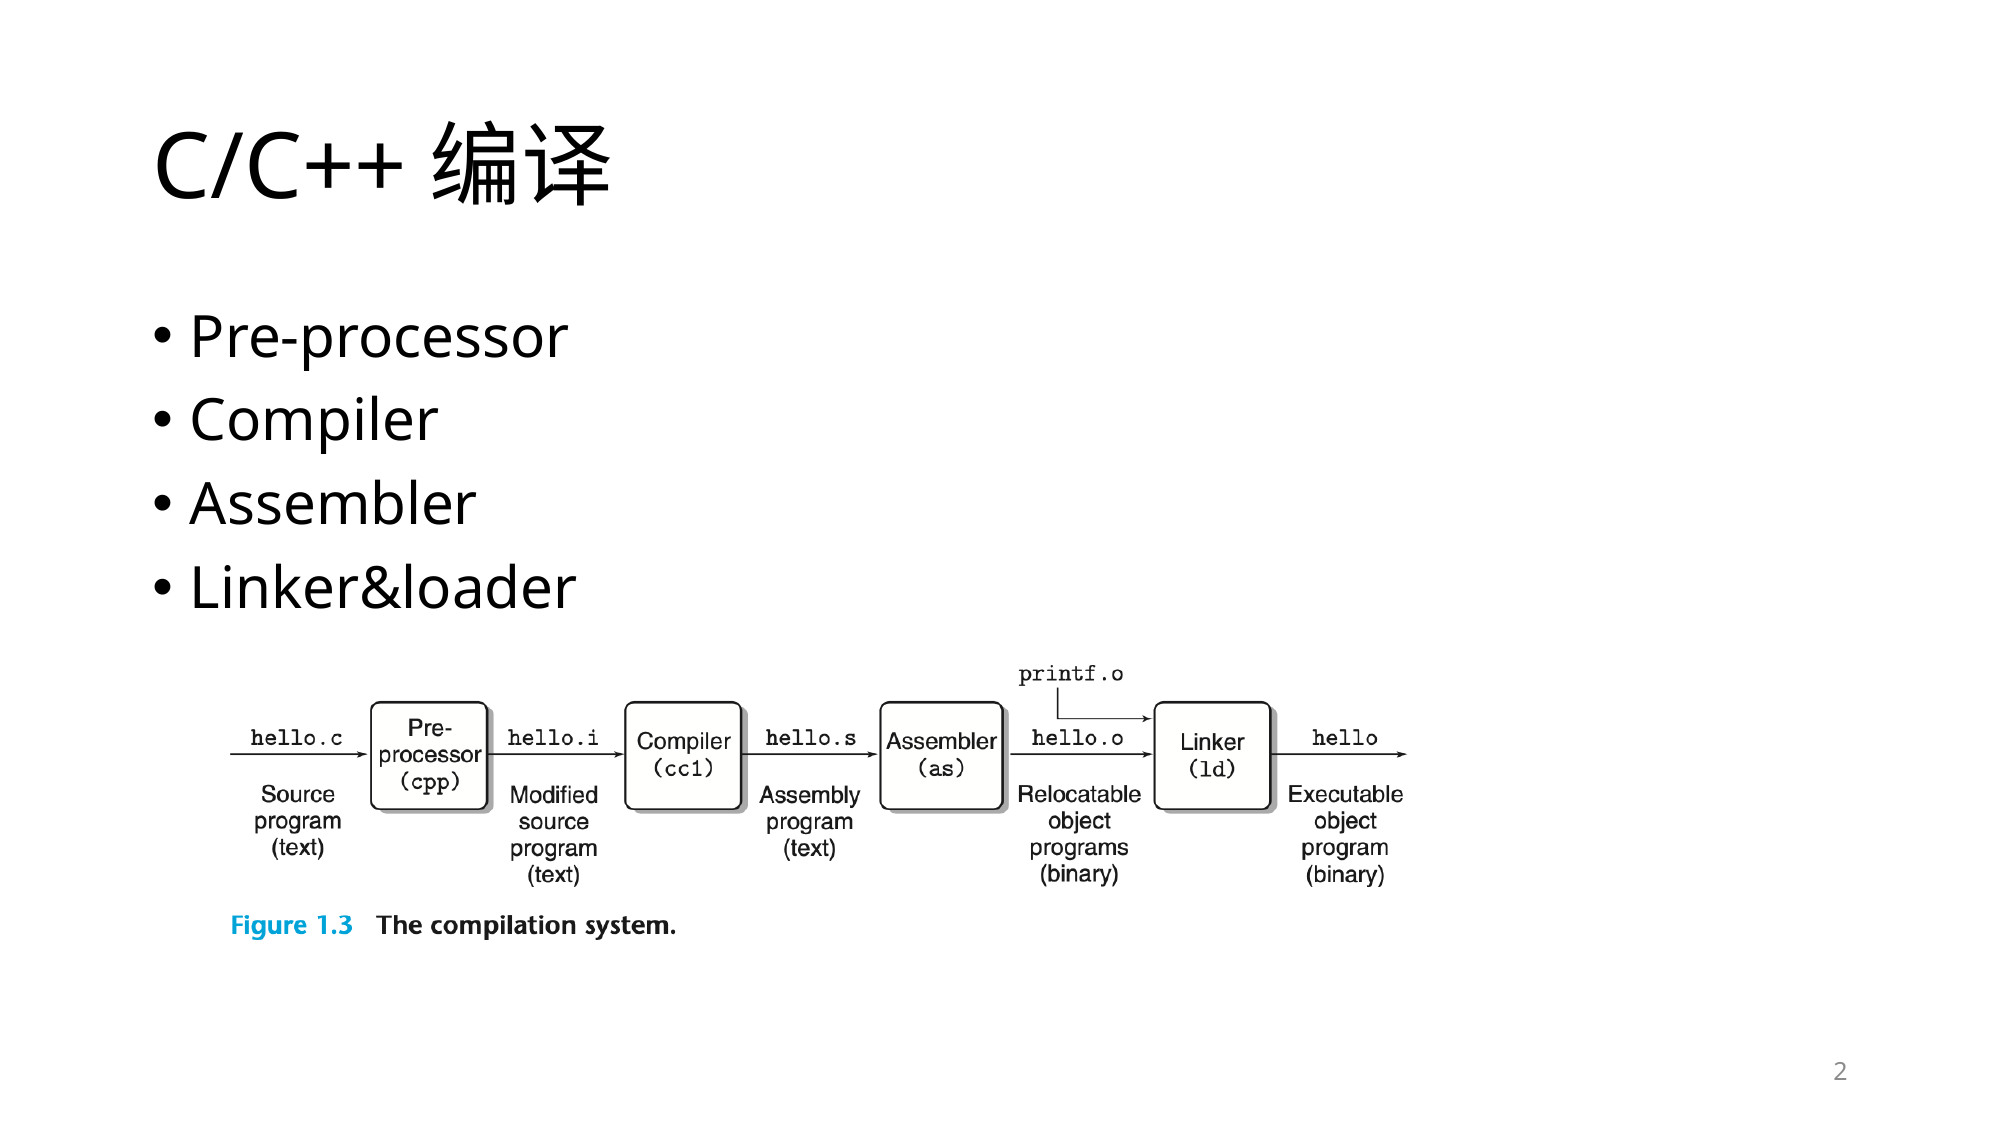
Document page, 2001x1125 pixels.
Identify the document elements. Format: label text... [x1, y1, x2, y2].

picture [163, 642, 1472, 968]
list Pre-processor Compiler Assembler Linker&loader [137, 299, 1863, 1014]
title C/C++编译 [137, 59, 1863, 278]
slide_number 2 [1412, 1042, 1863, 1103]
